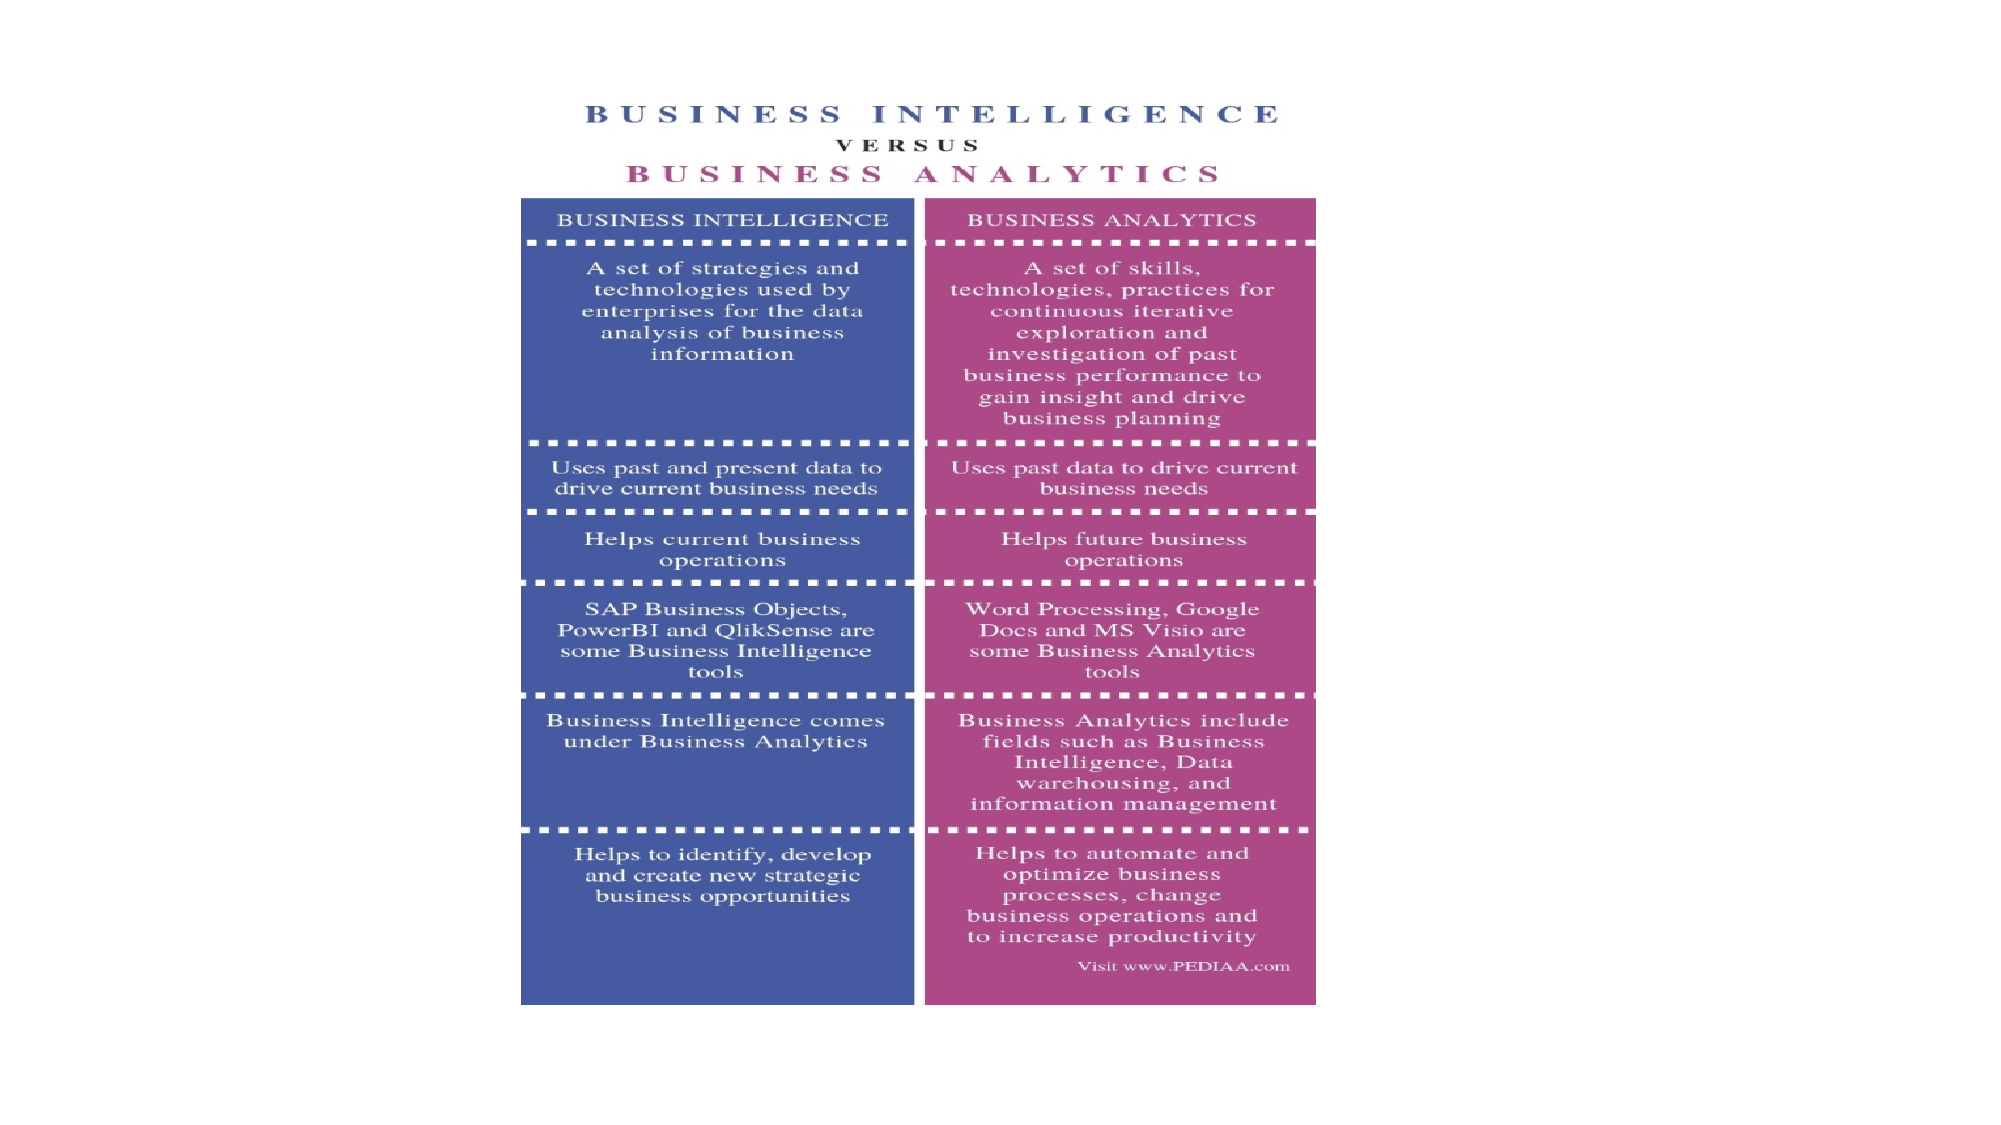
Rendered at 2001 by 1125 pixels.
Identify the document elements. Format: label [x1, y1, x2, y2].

list [521, 76, 1316, 1005]
